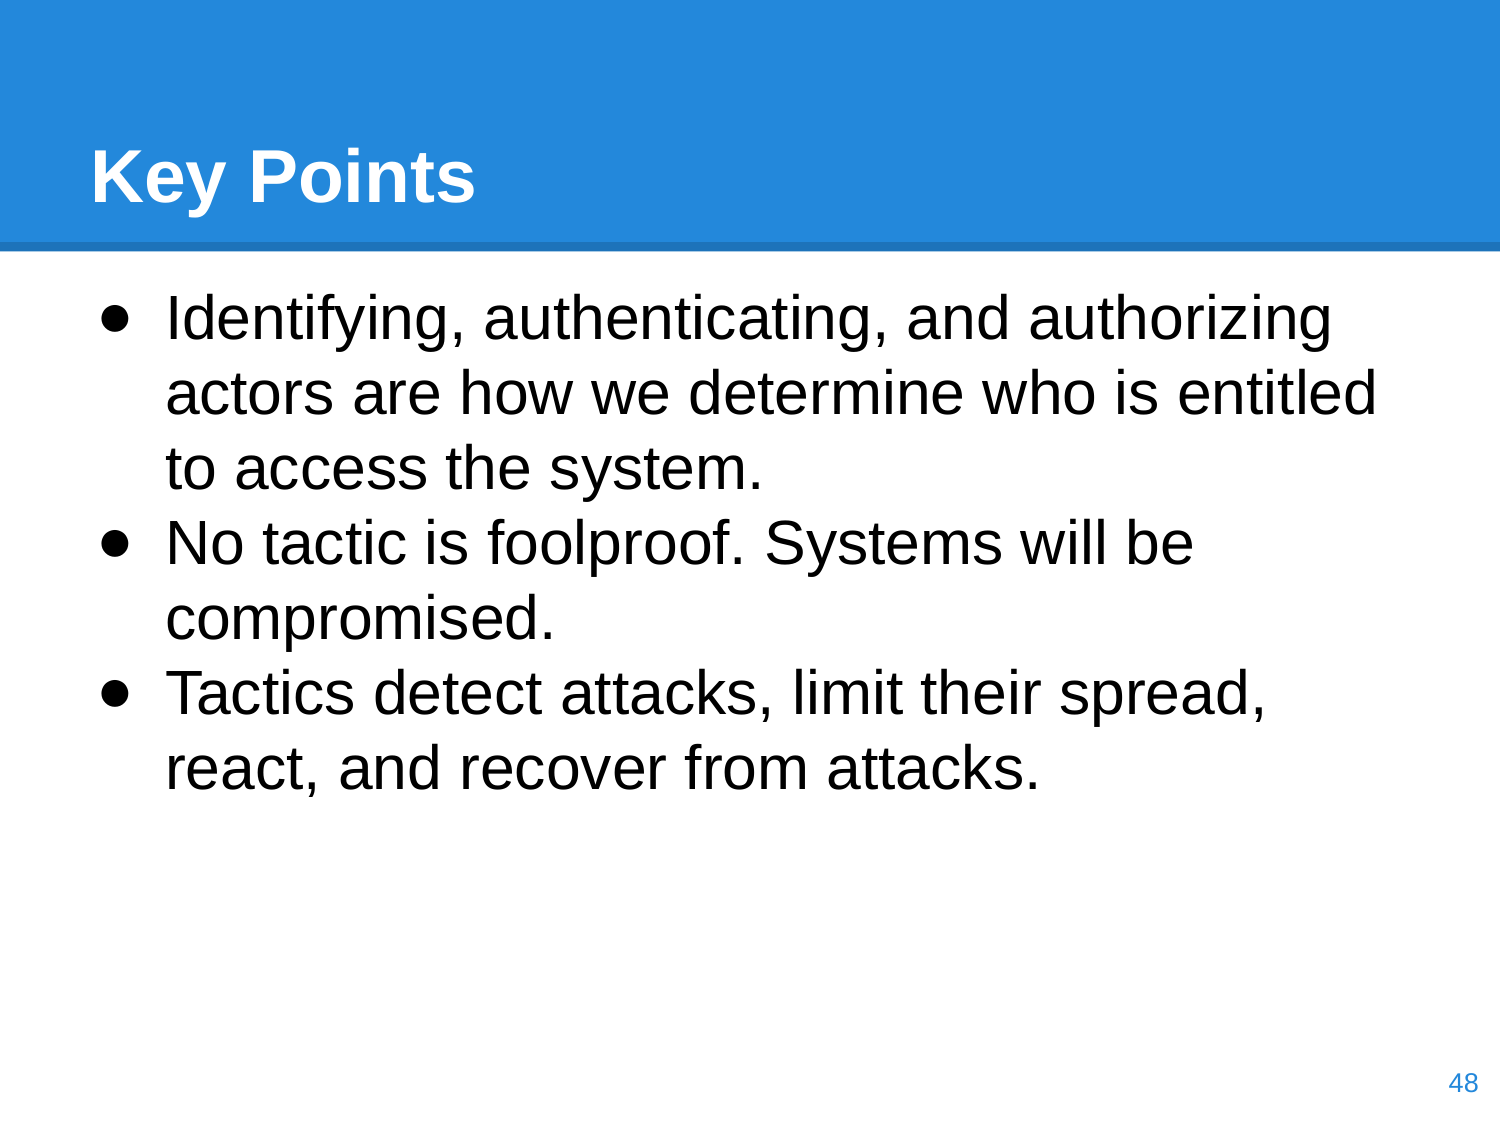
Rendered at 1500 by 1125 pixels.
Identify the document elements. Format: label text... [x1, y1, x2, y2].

list Identifying, authenticating, and authorizing actors are how we determine who is entitled to access the system. No tactic is foolproof. Systems will be compromised. Tactics detect attacks, limit their spread, react, and recover from attacks. [75, 262, 1425, 1078]
slide_number ‹#› [1403, 1038, 1494, 1125]
title Key Points [75, 45, 1425, 233]
